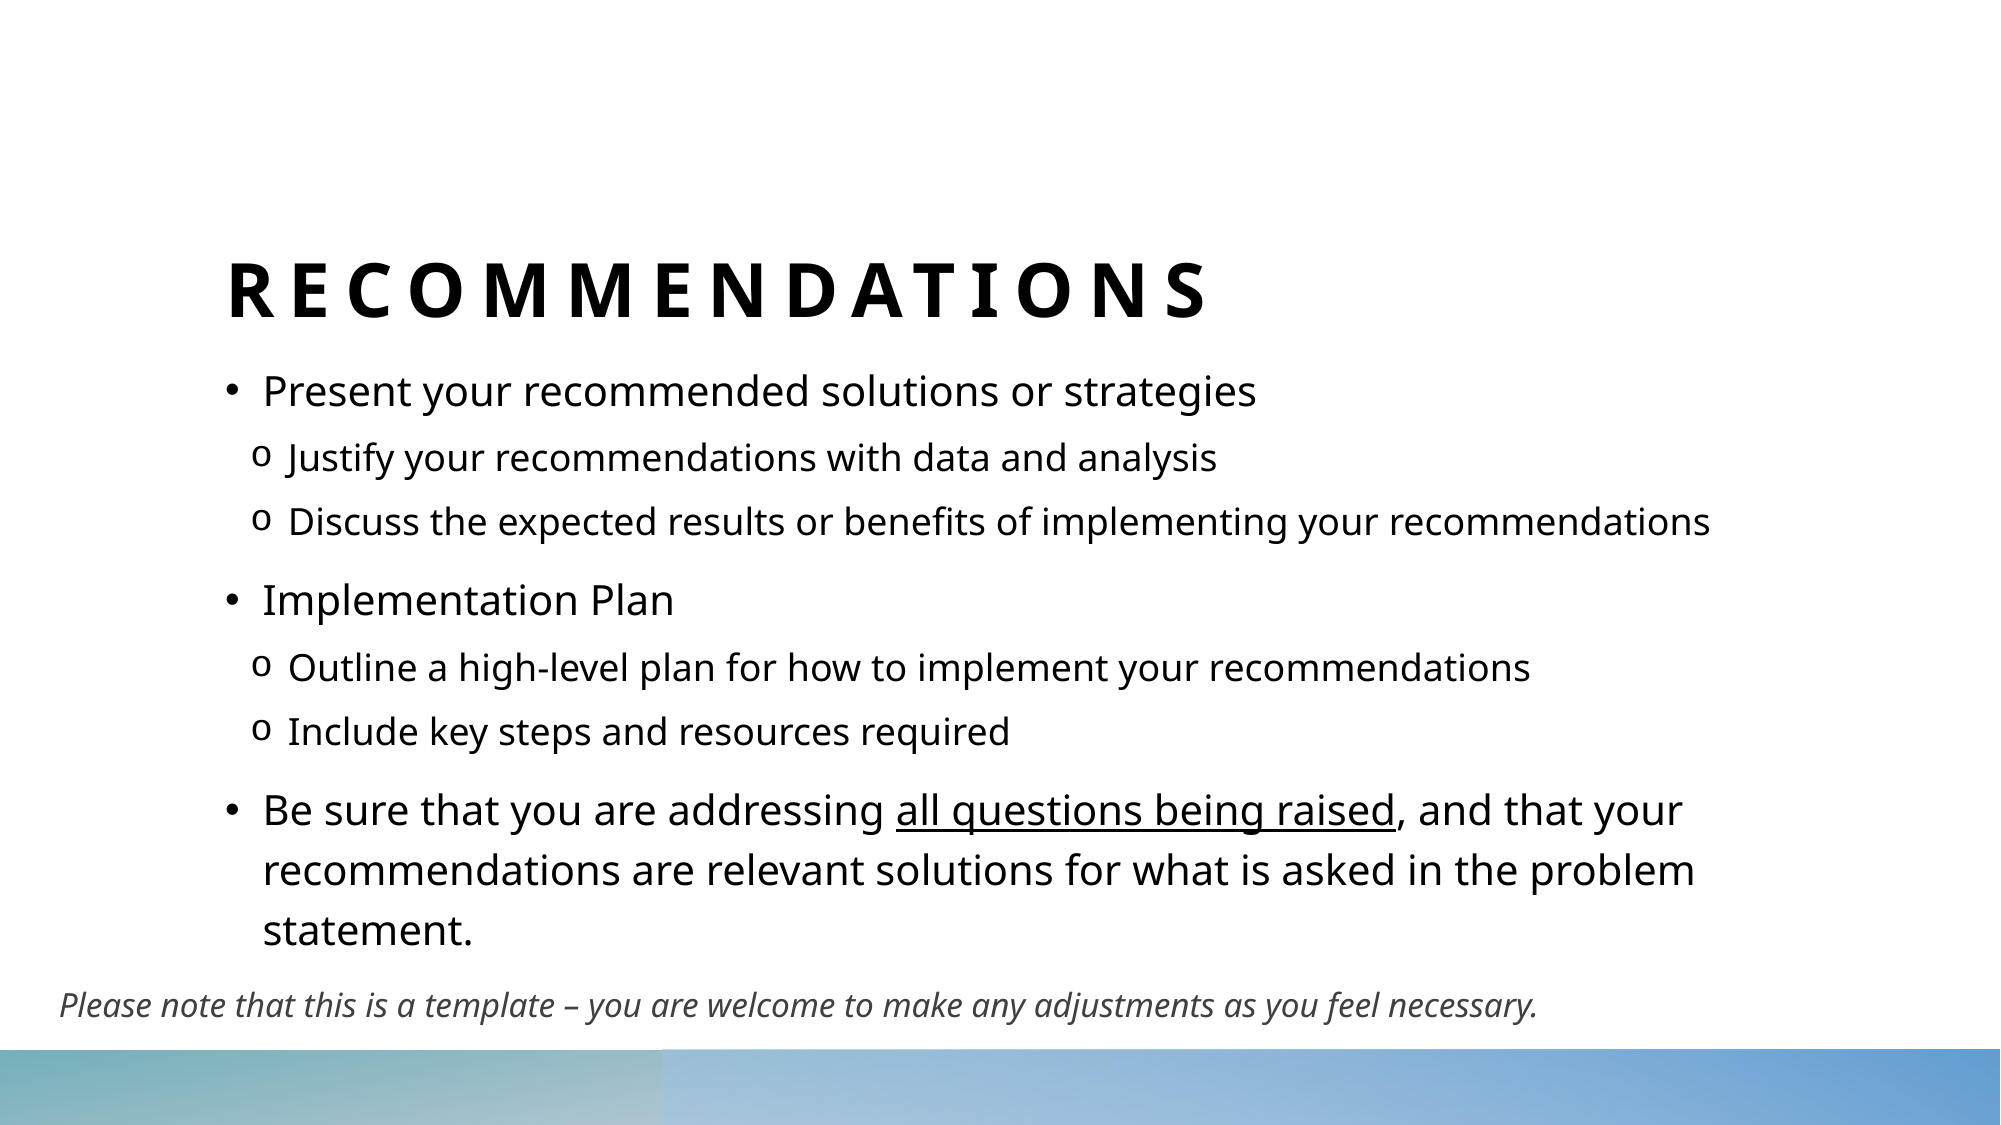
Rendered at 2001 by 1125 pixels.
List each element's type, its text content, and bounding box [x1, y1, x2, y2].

title Recommendations [225, 130, 1905, 333]
text_box Please note that this is a template – you are welcome to make any adjustments as you feel necessary. [28, 980, 1679, 1125]
list Present your recommended solutions or strategies Justify your recommendations with data and analysis Discuss the expected results or benefits of implementing your recommendations Implementation Plan Outline a high-level plan for how to implement your recommendations Include key steps and resources required Be sure that you are addressing all questions being raised, and that your recommendations are relevant solutions for what is asked in the problem statement. [225, 346, 1905, 996]
